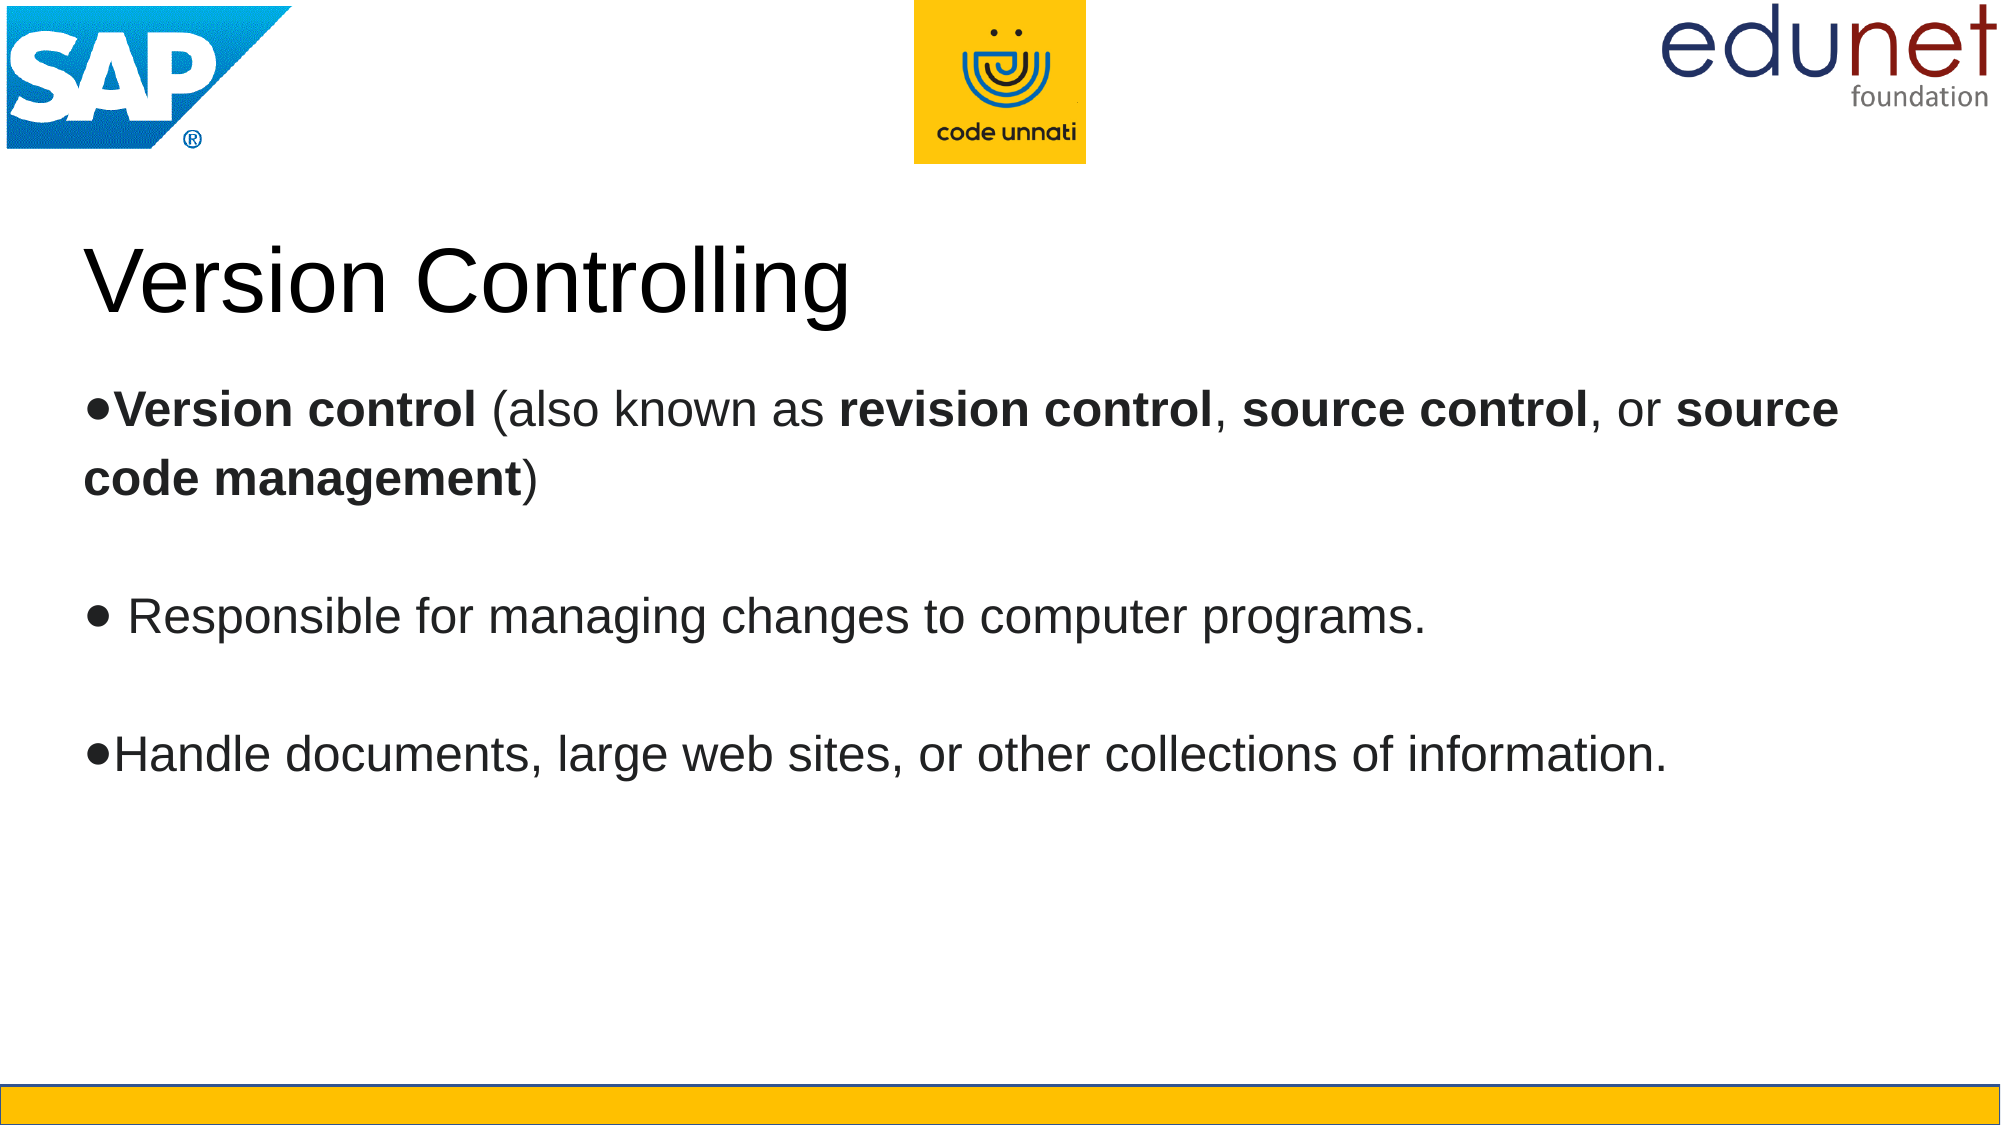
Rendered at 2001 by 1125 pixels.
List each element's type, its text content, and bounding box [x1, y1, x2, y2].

picture [914, 0, 1086, 164]
list Version control (also known as revision control, source control, or source code management) Responsible for managing changes to computer programs. Handle documents, large web sites, or other collections of information. [68, 352, 1932, 1100]
picture [0, 0, 339, 157]
picture [1654, 0, 2000, 113]
title Version Controlling [68, 206, 1932, 332]
